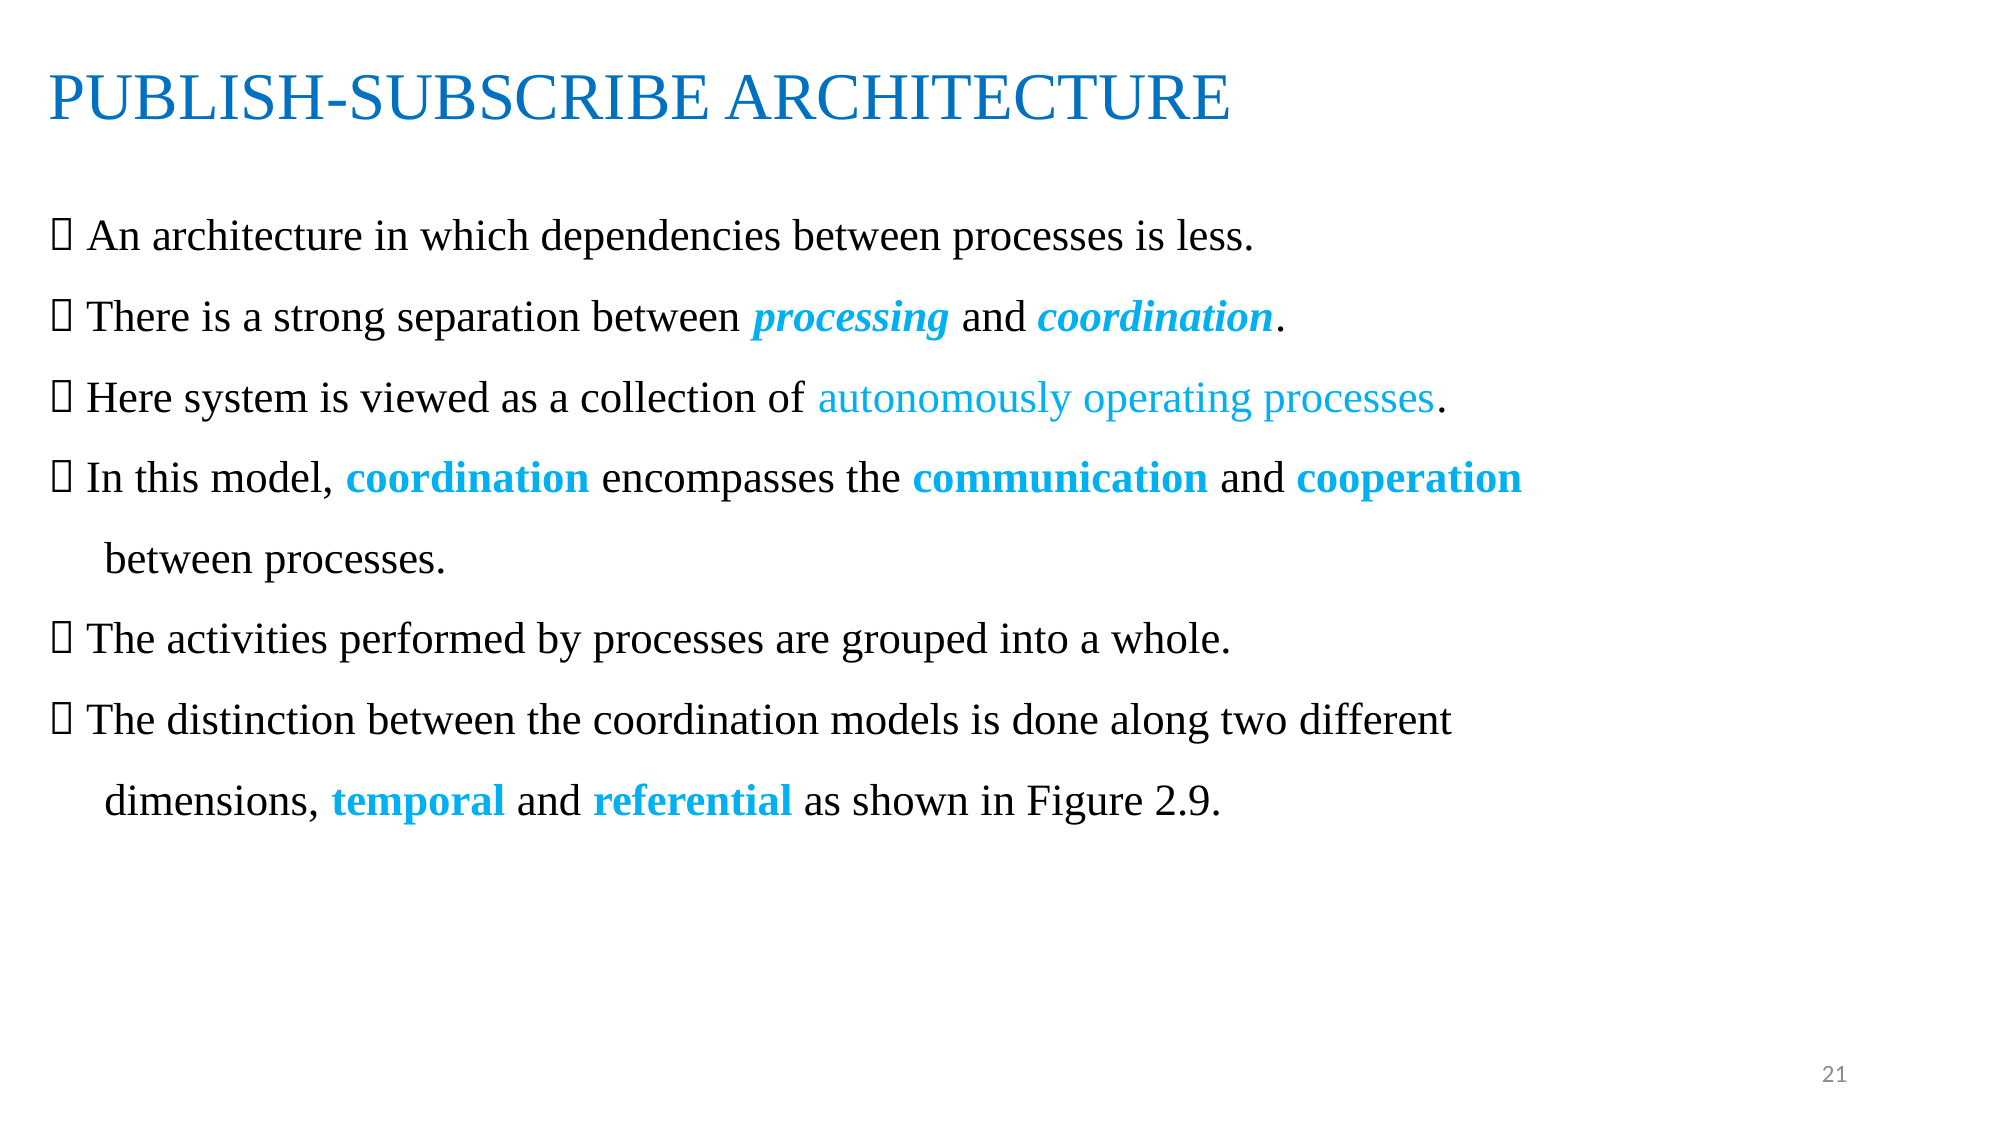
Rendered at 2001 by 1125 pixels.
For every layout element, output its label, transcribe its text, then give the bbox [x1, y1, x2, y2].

slide_number 21 [1412, 1042, 1863, 1103]
text_box PUBLISH-SUBSCRIBE ARCHITECTURE [33, 4, 1967, 159]
title  An architecture in which dependencies between processes is less.  There is a strong separation between processing and coordination.  Here system is viewed as a collection of autonomously operating processes.  In this model, coordination encompasses the communication and cooperation between processes.  The activities performed by processes are grouped into a whole.  The distinction between the coordination models is done along two different dimensions, temporal and referential as shown in Figure 2.9. [33, 171, 1967, 1110]
